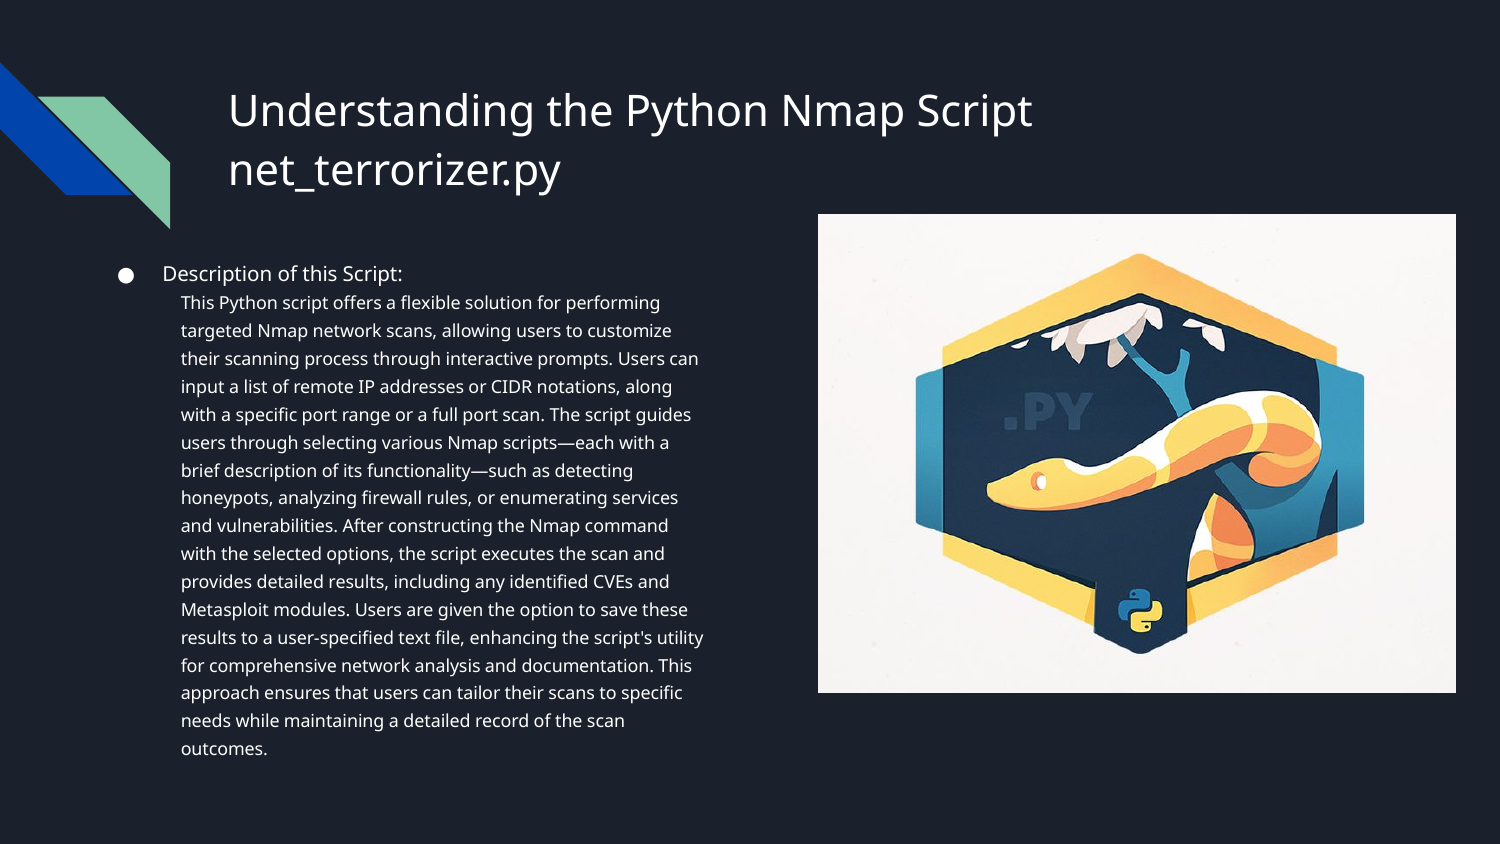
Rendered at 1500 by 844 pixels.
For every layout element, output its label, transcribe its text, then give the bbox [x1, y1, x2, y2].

title Understanding the Python Nmap Script net_terrorizer.py [212, 64, 1368, 215]
list Description of this Script: This Python script offers a flexible solution for performing targeted Nmap network scans, allowing users to customize their scanning process through interactive prompts. Users can input a list of remote IP addresses or CIDR notations, along with a specific port range or a full port scan. The script guides users through selecting various Nmap scripts—each with a brief description of its functionality—such as detecting honeypots, analyzing firewall rules, or enumerating services and vulnerabilities. After constructing the Nmap command with the selected options, the script executes the scan and provides detailed results, including any identified CVEs and Metasploit modules. Users are given the option to save these results to a user-specified text file, enhancing the script's utility for comprehensive network analysis and documentation. This approach ensures that users can tailor their scans to specific needs while maintaining a detailed record of the scan outcomes. [83, 240, 721, 779]
picture [818, 214, 1456, 693]
